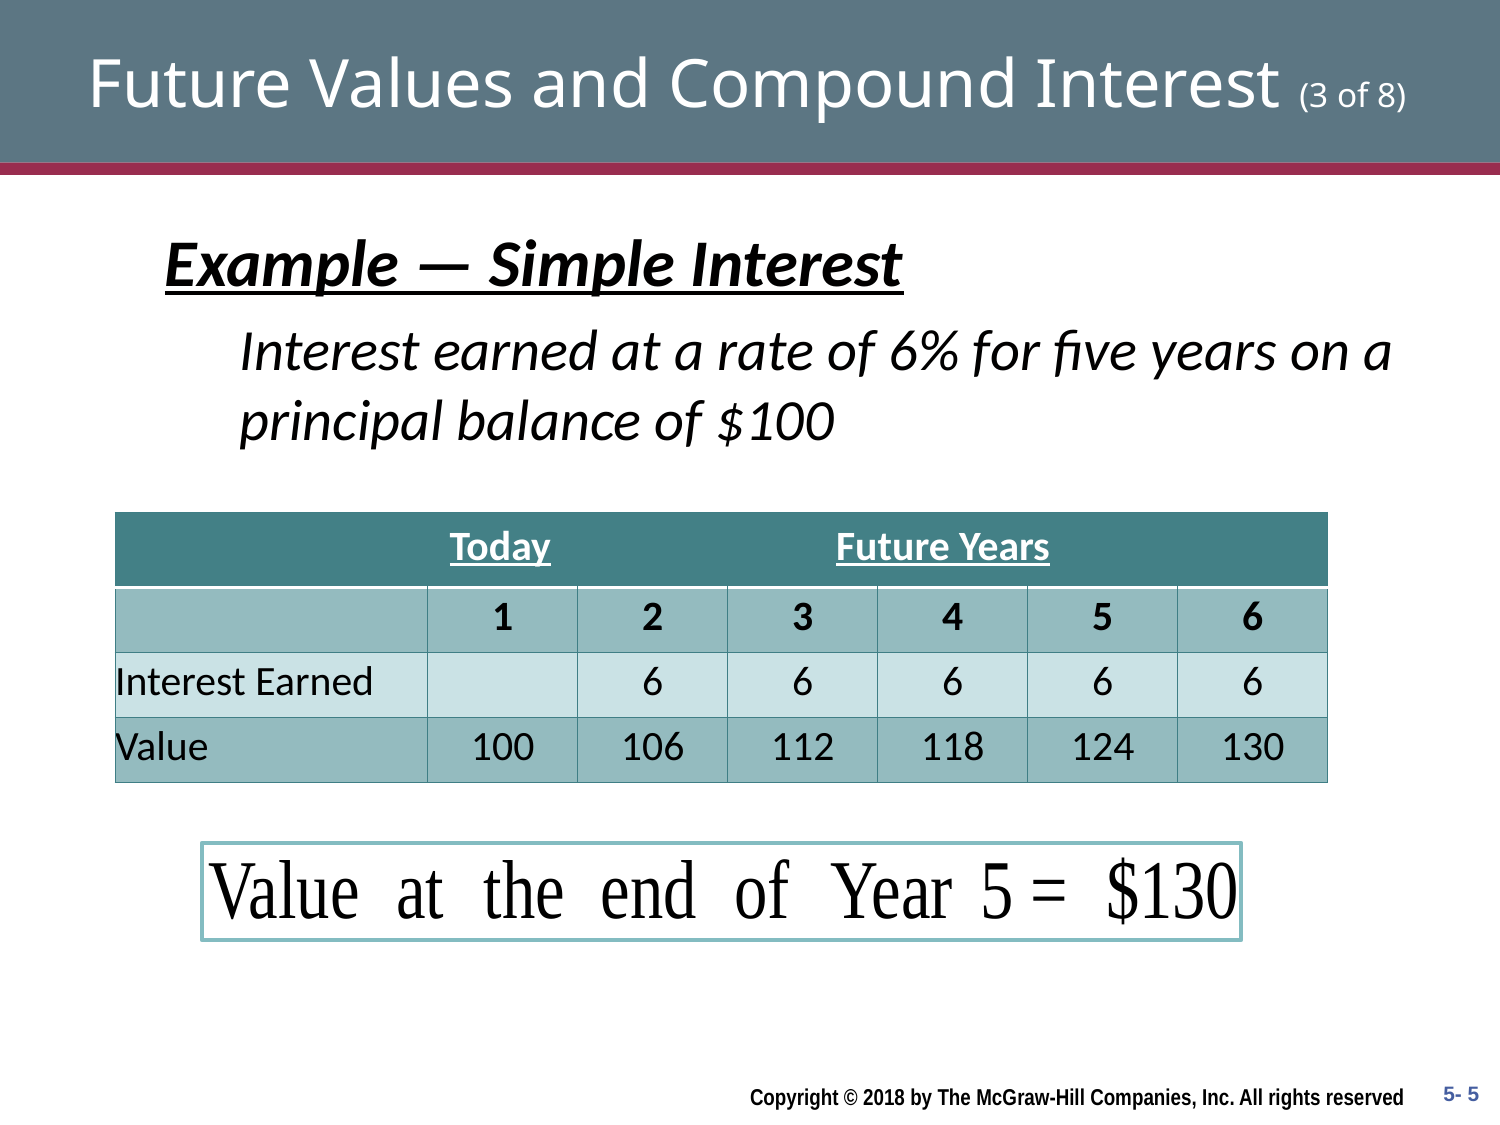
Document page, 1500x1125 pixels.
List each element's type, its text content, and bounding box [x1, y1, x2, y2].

table_cell [116, 589, 427, 652]
list Example — Simple Interest Interest earned at a rate of 6% for five years on a principal balance of $100 [150, 212, 1425, 963]
table_cell 2 [578, 589, 727, 652]
table_cell 6 [1028, 653, 1177, 717]
title Future Values and Compound Interest (3 of 8) [37, 12, 1457, 150]
table_cell 124 [1028, 718, 1177, 782]
table_cell Value [116, 718, 427, 782]
table_cell 6 [728, 653, 877, 717]
table_cell 5 [1028, 589, 1177, 652]
table_cell Interest Earned [116, 653, 427, 717]
table_cell 106 [578, 718, 727, 782]
table_cell 112 [728, 718, 877, 782]
table_cell 130 [1178, 718, 1327, 782]
table_cell 100 [428, 718, 577, 782]
table_cell 6 [1178, 653, 1327, 717]
table_cell 4 [878, 589, 1027, 652]
table_cell 1 [428, 589, 577, 652]
table_cell 6 [1178, 589, 1327, 652]
table_cell [428, 653, 577, 717]
table_cell 6 [878, 653, 1027, 717]
table_cell 118 [878, 718, 1027, 782]
table_header Today Future Years [116, 513, 1327, 586]
table_cell 3 [728, 589, 877, 652]
table_cell 6 [578, 653, 727, 717]
